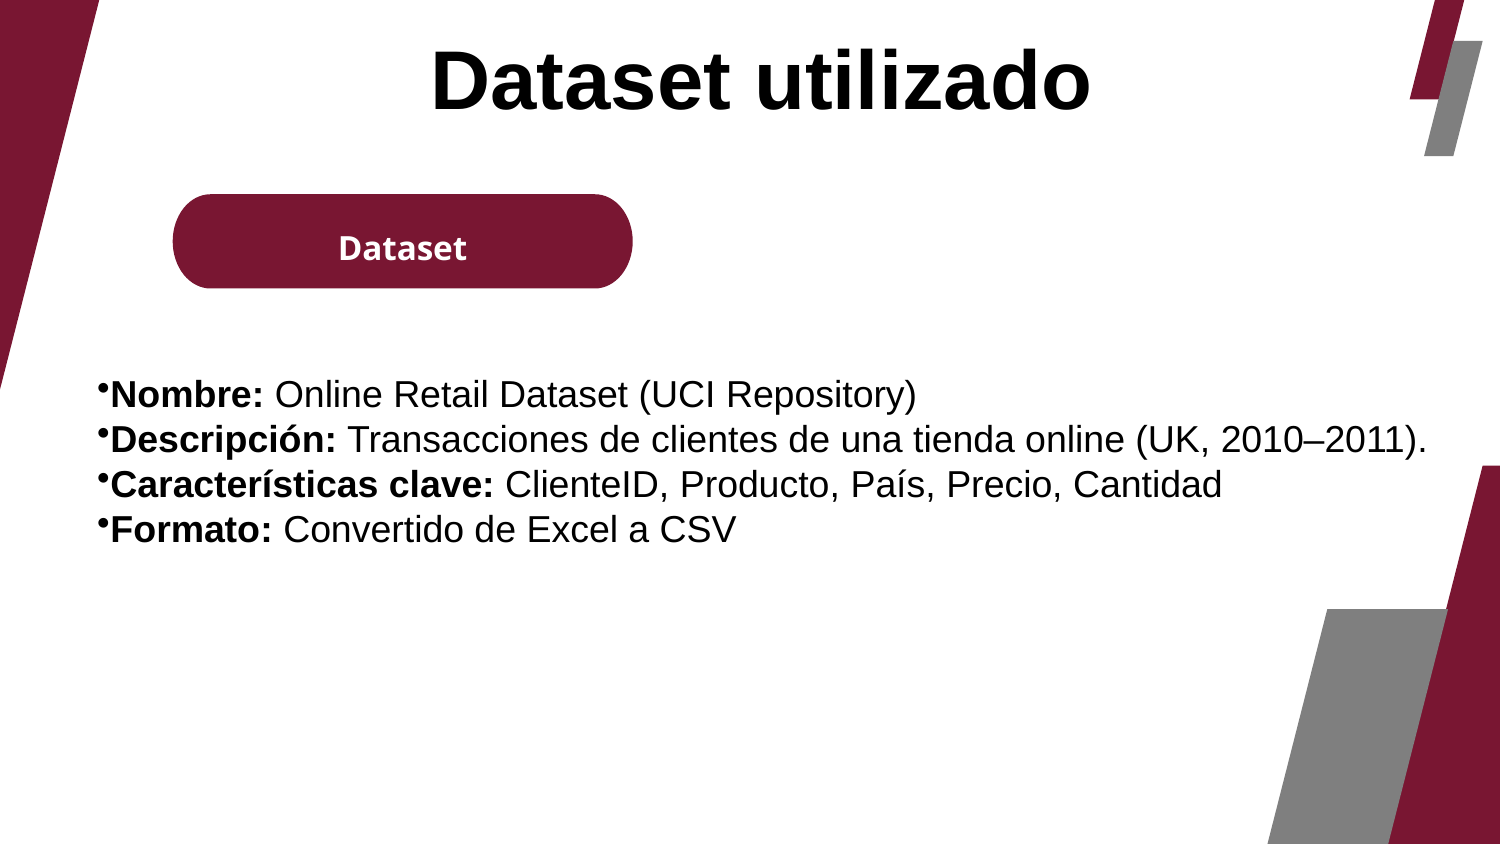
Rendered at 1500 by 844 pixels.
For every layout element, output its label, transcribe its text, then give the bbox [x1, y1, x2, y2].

text_box [1424, 40, 1483, 157]
text_box [0, 0, 100, 390]
text_box Dataset utilizado [112, 26, 1411, 127]
text_box Nombre: Online Retail Dataset (UCI Repository) Descripción: Transacciones de clientes de una tienda online (UK, 2010–2011). Características clave: ClienteID, Producto, País, Precio, Cantidad Formato: Convertido de Excel a CSV [82, 362, 1444, 558]
text_box [1389, 465, 1500, 844]
text_box [1267, 609, 1449, 844]
text_box [1409, 0, 1465, 100]
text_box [55, 168, 751, 315]
